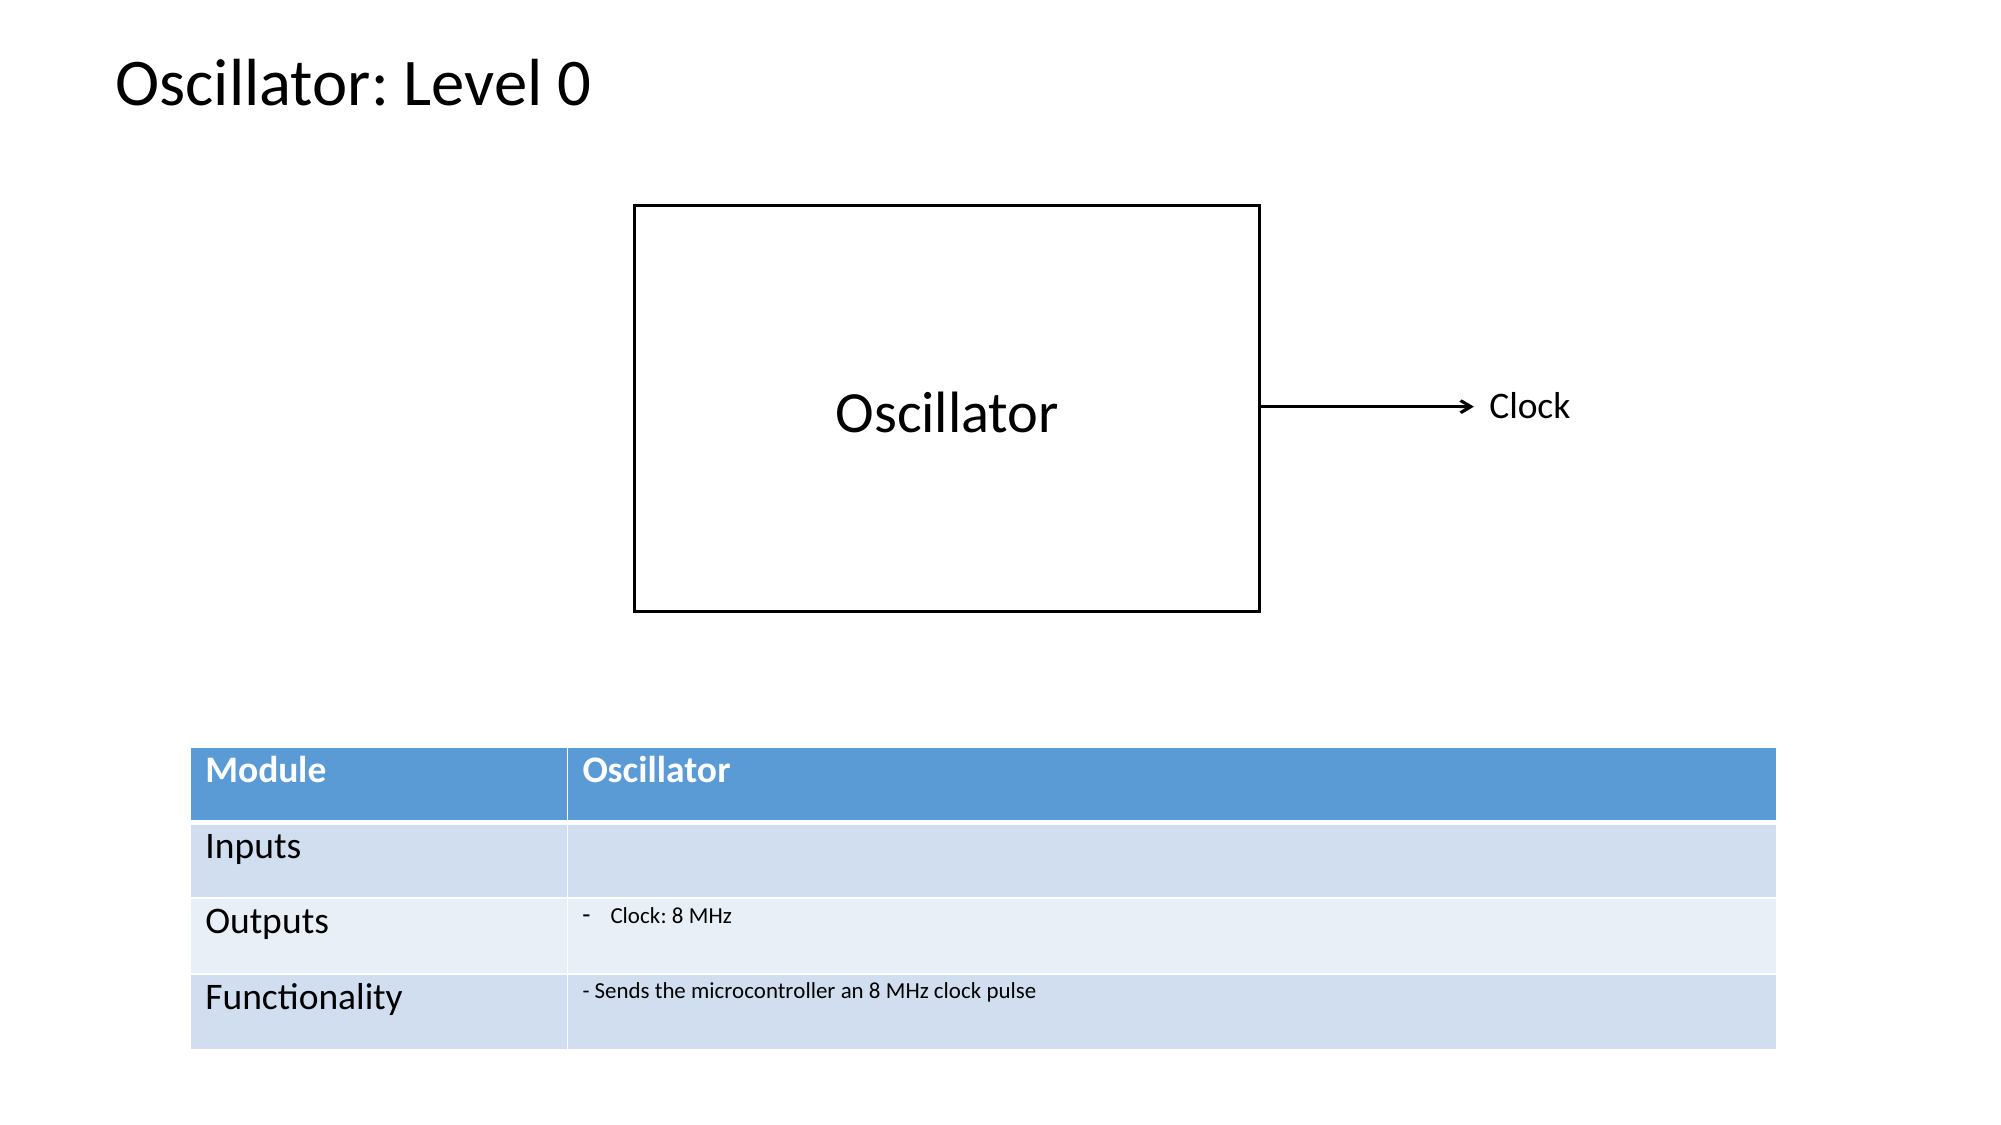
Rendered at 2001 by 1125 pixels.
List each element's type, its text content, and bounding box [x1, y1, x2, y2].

text_box Oscillator [634, 204, 1261, 613]
table_cell Outputs [191, 899, 567, 973]
text_box Clock [1474, 373, 1586, 434]
table_cell Functionality [191, 975, 567, 1049]
table_header Oscillator [568, 748, 1776, 820]
table_header Module [191, 748, 567, 820]
table_cell Clock: 8 MHz [568, 899, 1776, 973]
table_cell - Sends the microcontroller an 8 MHz clock pulse [568, 975, 1776, 1049]
text_box Oscillator: Level 0 [100, 31, 607, 126]
table_cell [568, 825, 1776, 897]
table_cell Inputs [191, 825, 567, 897]
